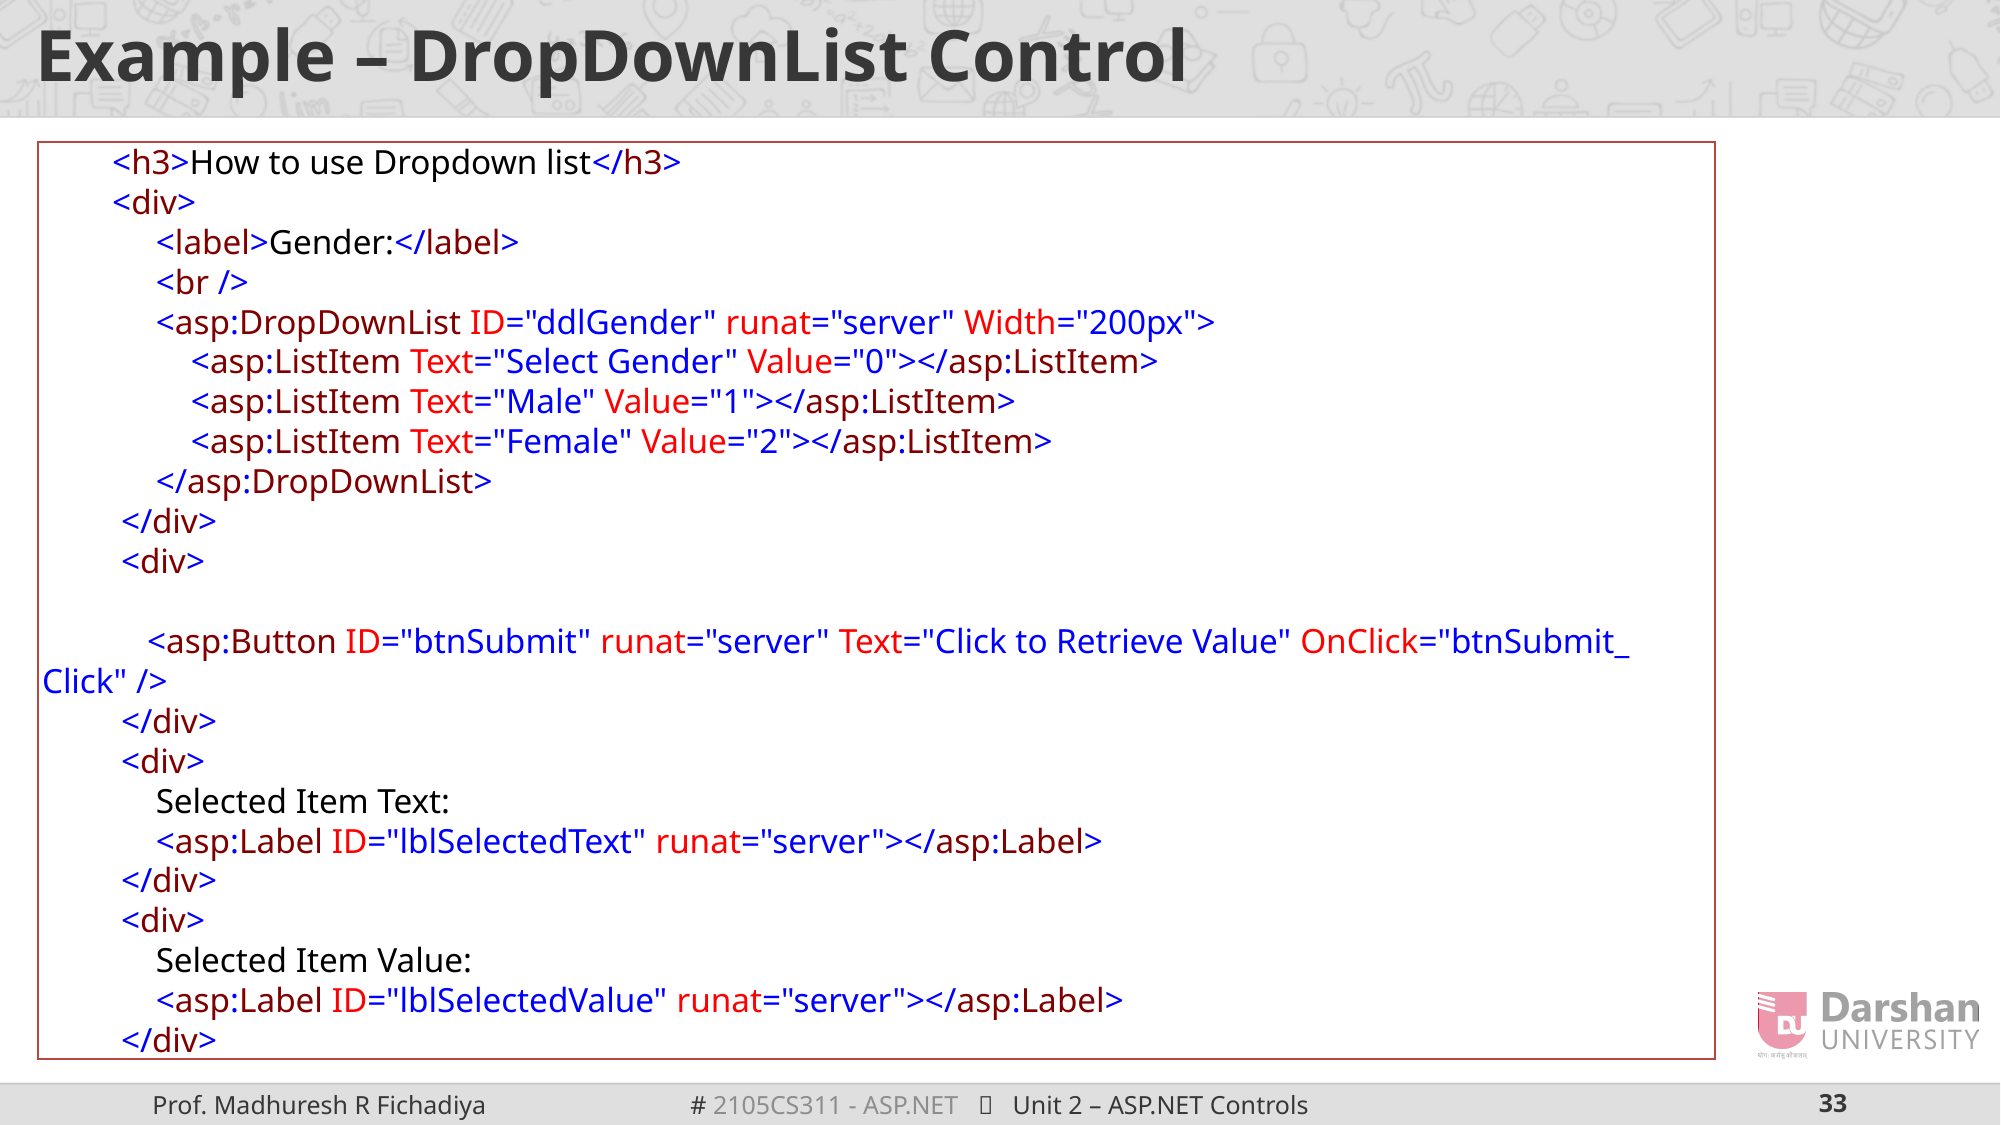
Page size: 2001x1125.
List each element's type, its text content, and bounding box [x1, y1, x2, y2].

list <h3>How to use Dropdown list</h3> <div> <label>Gender:</label> <br /> <asp:DropDownList ID="ddlGender" runat="server" Width="200px"> <asp:ListItem Text="Select Gender" Value="0"></asp:ListItem> <asp:ListItem Text="Male" Value="1"></asp:ListItem> <asp:ListItem Text="Female" Value="2"></asp:ListItem> </asp:DropDownList> </div> <div> <asp:Button ID="btnSubmit" runat="server" Text="Click to Retrieve Value" OnClick="btnSubmit_Click" /> </div> <div> Selected Item Text: <asp:Label ID="lblSelectedText" runat="server"></asp:Label> </div> <div> Selected Item Value: <asp:Label ID="lblSelectedValue" runat="server"></asp:Label> </div> [27, 133, 1655, 1067]
text_box [37, 141, 1716, 1060]
title Example – DropDownList Control [0, 0, 2000, 117]
